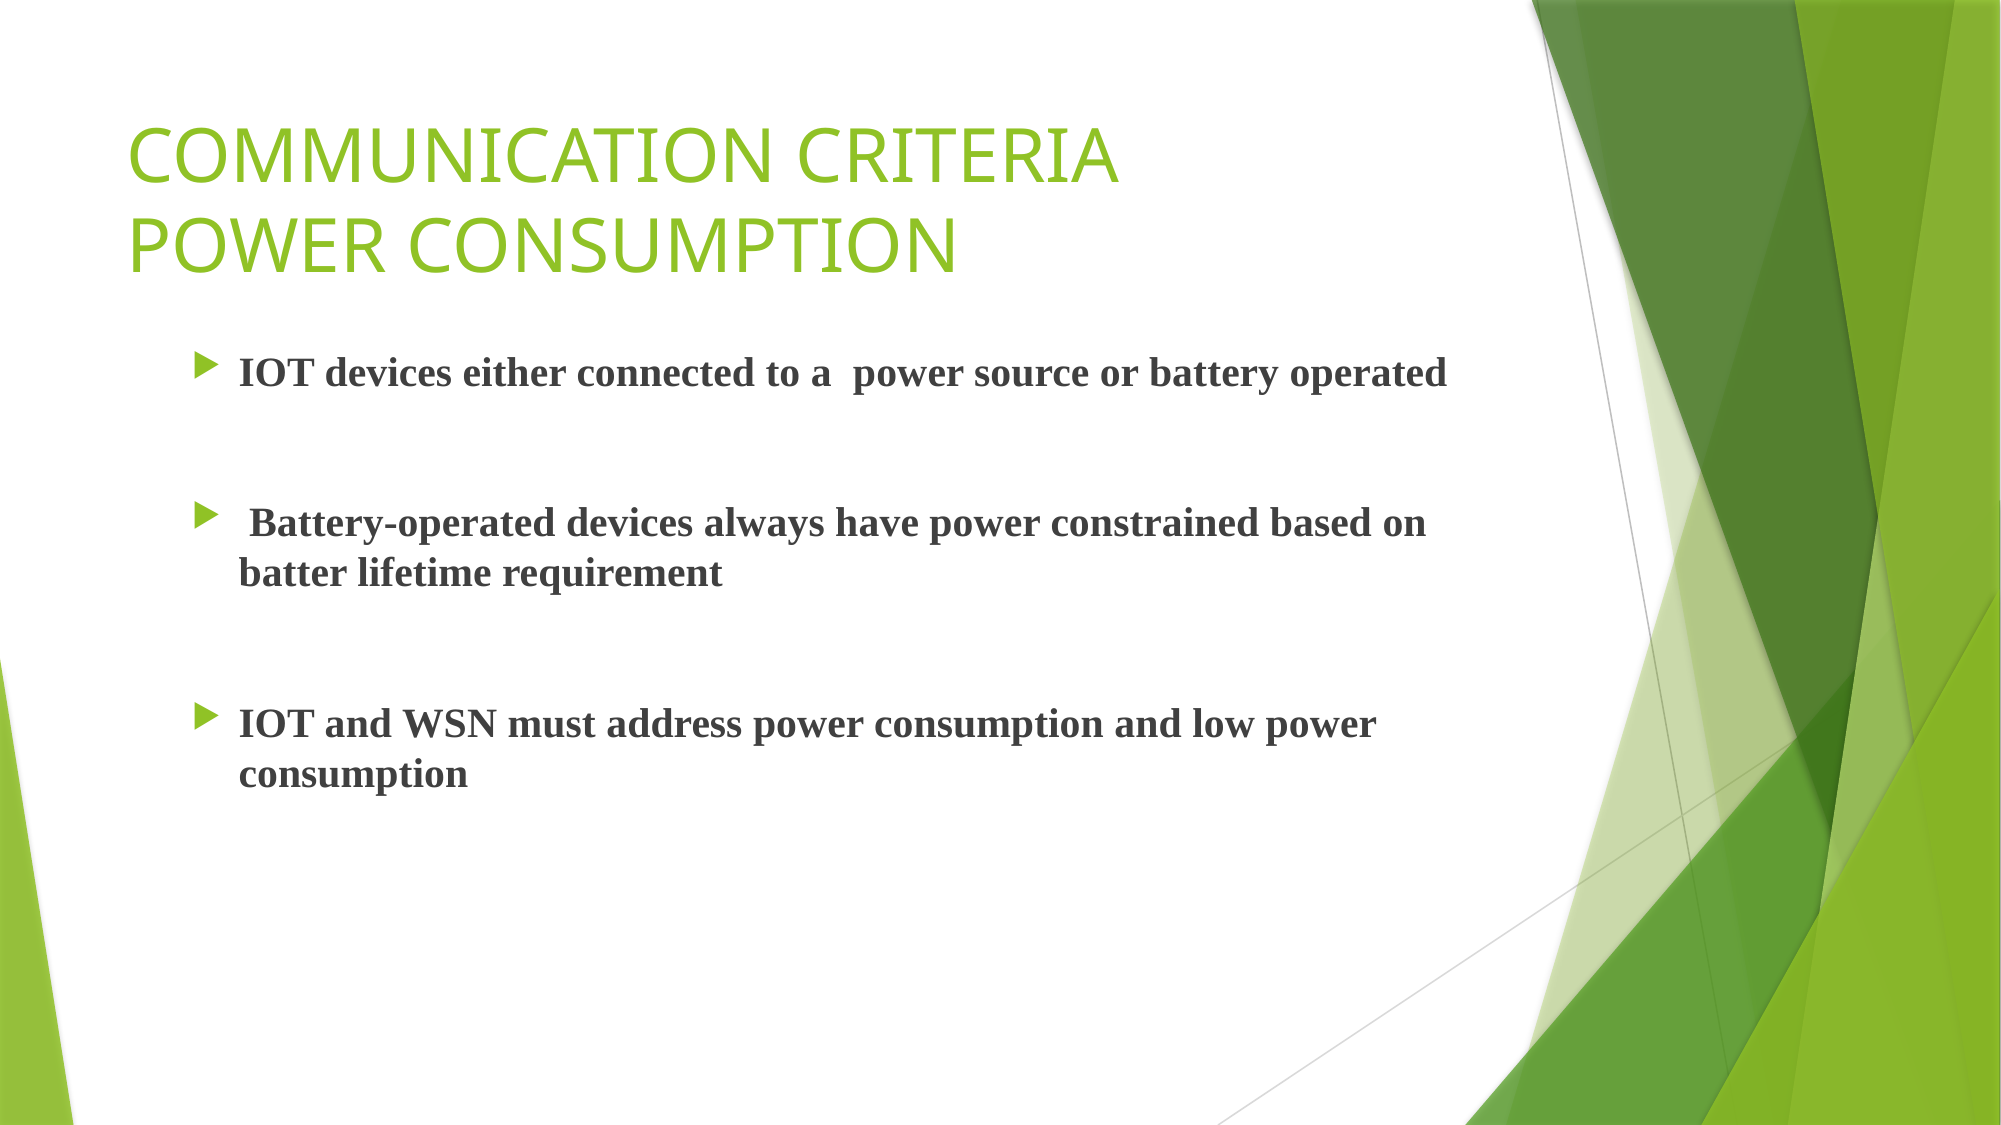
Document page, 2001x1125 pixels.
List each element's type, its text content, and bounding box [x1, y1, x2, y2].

list IOT devices either connected to a power source or battery operated Battery-operated devices always have power constrained based on batter lifetime requirement IOT and WSN must address power consumption and low power consumption [111, 337, 1522, 1085]
title COMMUNICATION CRITERIA POWER CONSUMPTION [111, 99, 1522, 317]
